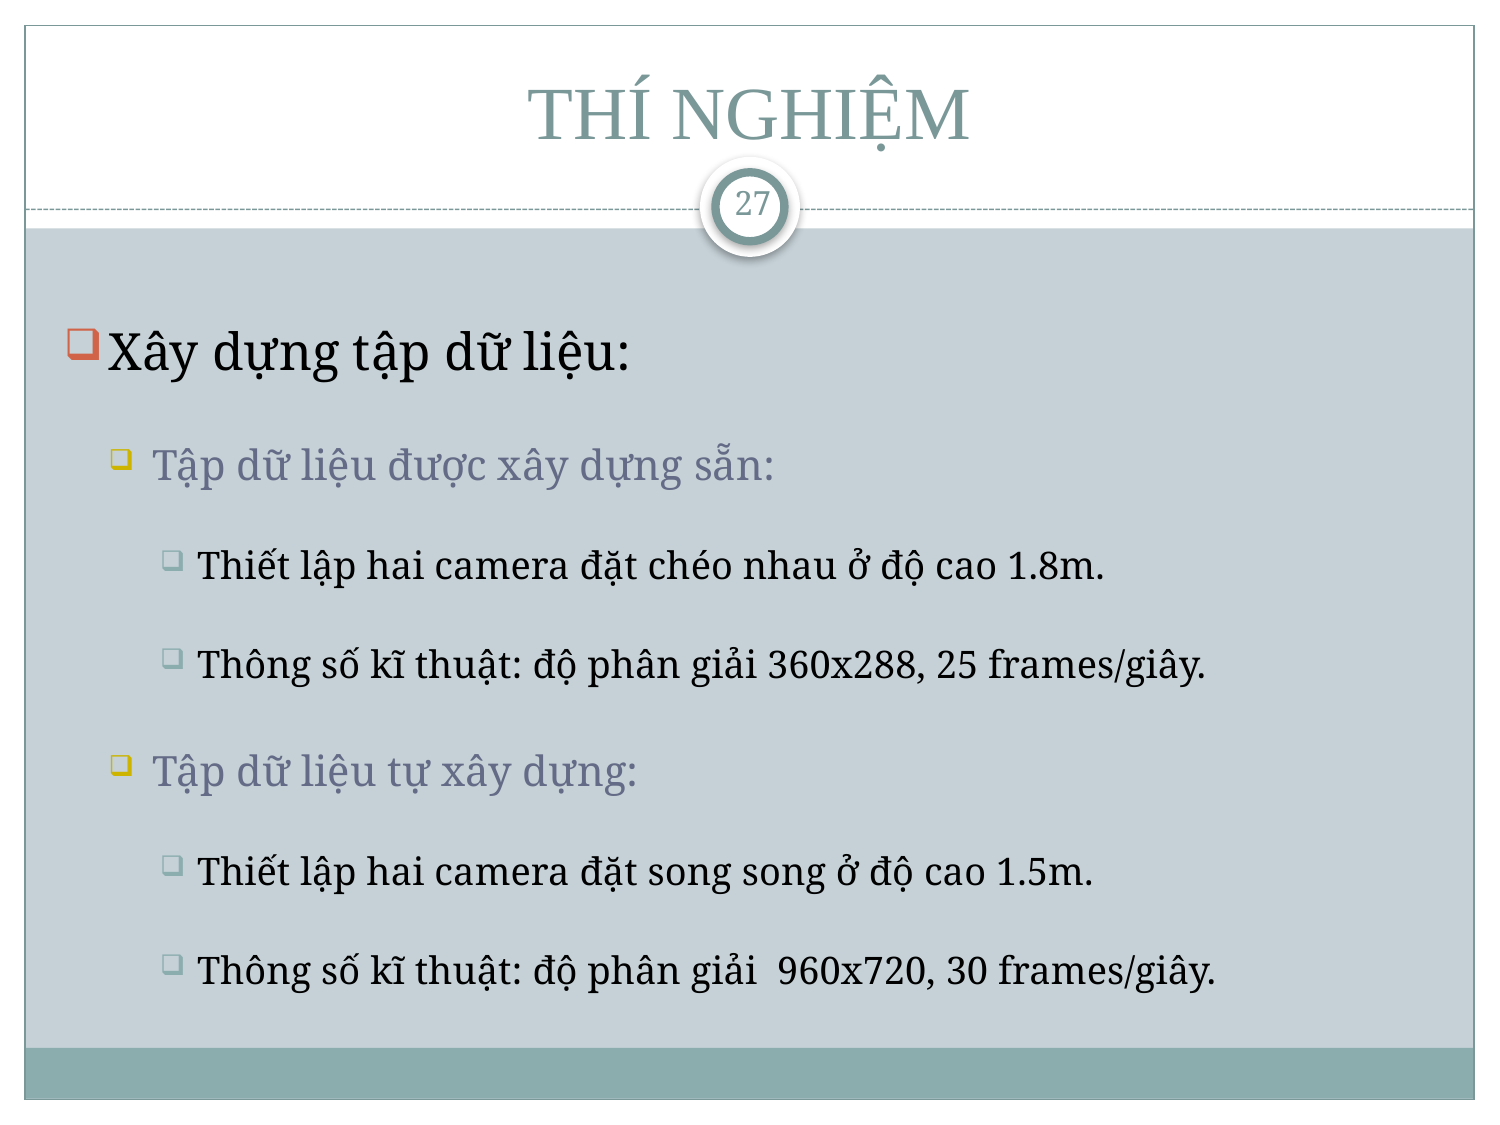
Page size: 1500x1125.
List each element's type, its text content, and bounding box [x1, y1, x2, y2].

list Xây dựng tập dữ liệu: Tập dữ liệu được xây dựng sẵn: Thiết lập hai camera đặt chéo nhau ở độ cao 1.8m. Thông số kĩ thuật: độ phân giải 360x288, 25 frames/giây. Tập dữ liệu tự xây dựng: Thiết lập hai camera đặt song song ở độ cao 1.5m. Thông số kĩ thuật: độ phân giải 960x720, 30 frames/giây. [49, 250, 1445, 1001]
title THÍ NGHIỆM [49, 37, 1450, 162]
slide_number 27 [715, 168, 791, 241]
